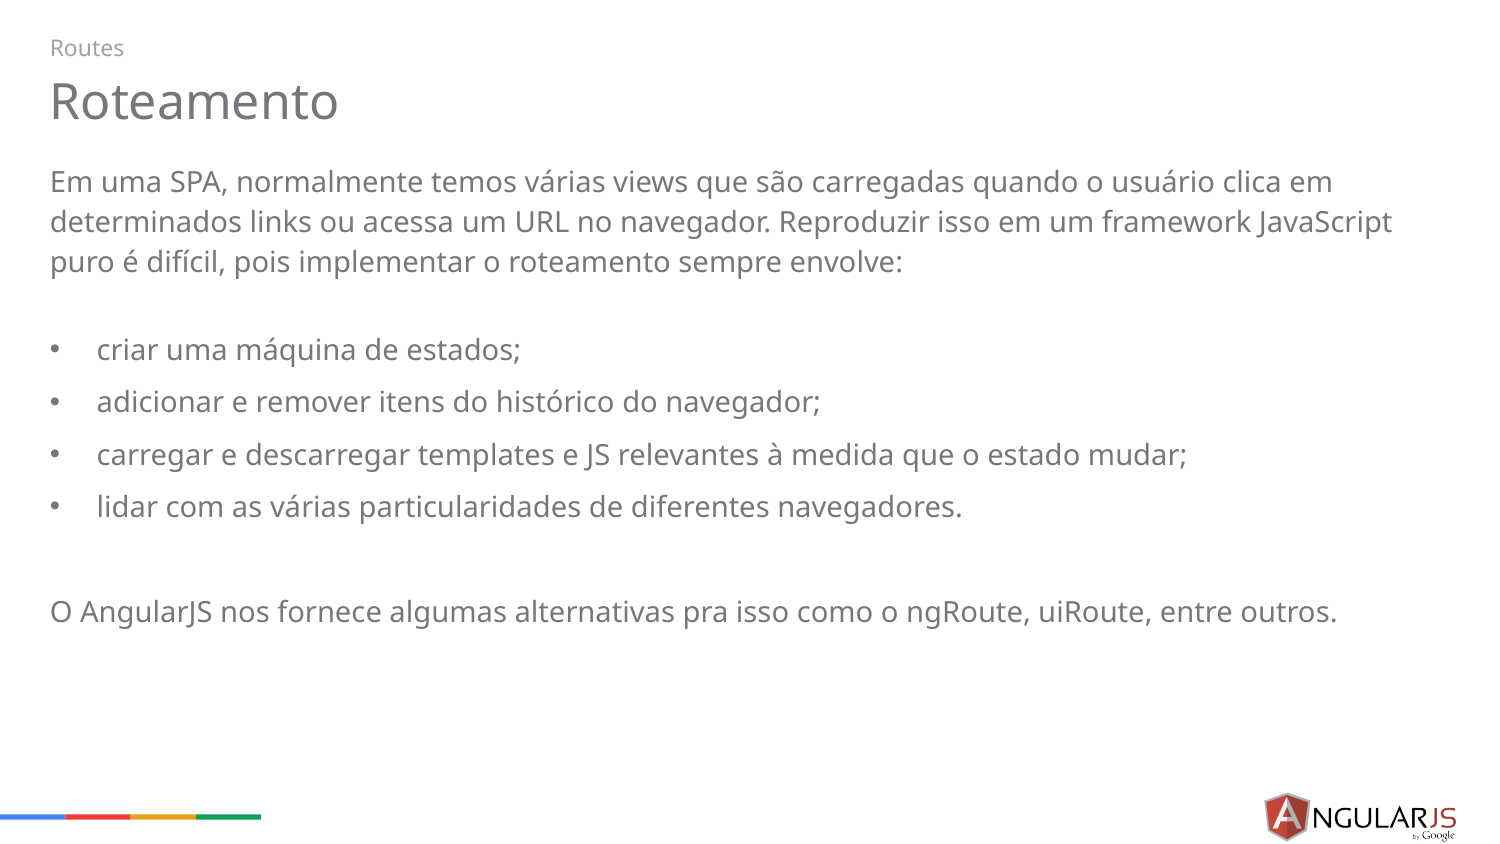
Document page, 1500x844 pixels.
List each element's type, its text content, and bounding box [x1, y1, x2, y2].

title Roteamento [34, 84, 1469, 124]
picture [1264, 792, 1456, 842]
list Em uma SPA, normalmente temos várias views que são carregadas quando o usuário clica em determinados links ou acessa um URL no navegador. Reproduzir isso em um framework JavaScript puro é difícil, pois implementar o roteamento sempre envolve: criar uma máquina de estados; adicionar e remover itens do histórico do navegador; carregar e descarregar templates e JS relevantes à medida que o estado mudar; lidar com as várias particularidades de diferentes navegadores. O AngularJS nos fornece algumas alternativas pra isso como o ngRoute, uiRoute, entre outros. [34, 142, 1458, 660]
subtitle Routes [34, 14, 1469, 84]
